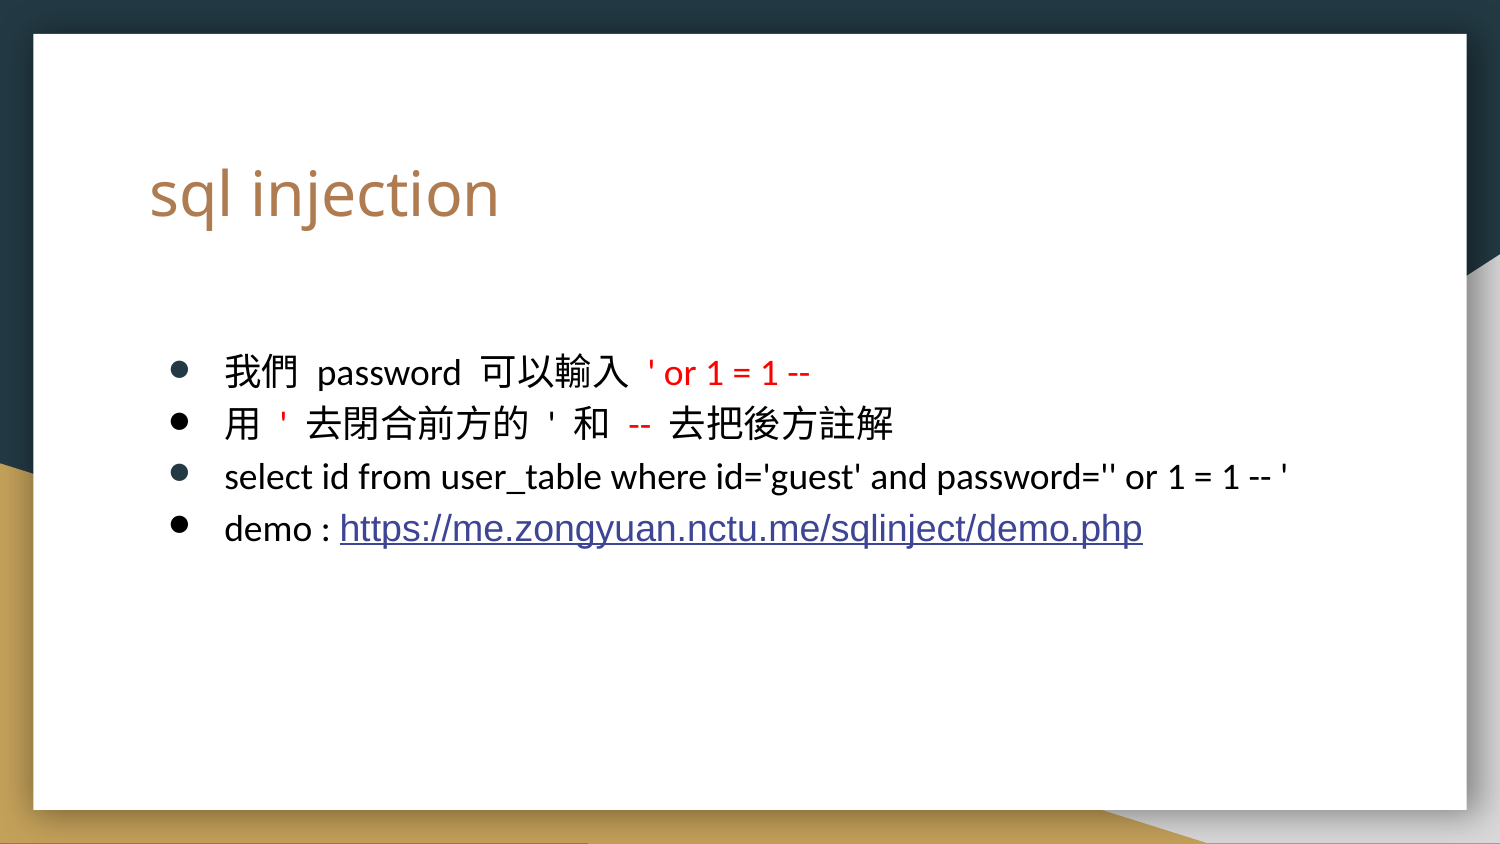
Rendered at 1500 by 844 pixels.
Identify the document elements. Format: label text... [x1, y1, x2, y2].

title sql injection [134, 138, 1366, 296]
list 我們 password 可以輸入 ' or 1 = 1 -- 用 ' 去閉合前方的 ' 和 -- 去把後方註解 select id from user_table where id='guest' and password='' or 1 = 1 -- ' demo : https://me.zongyuan.nctu.me/sqlinject/demo.php [134, 326, 1366, 729]
